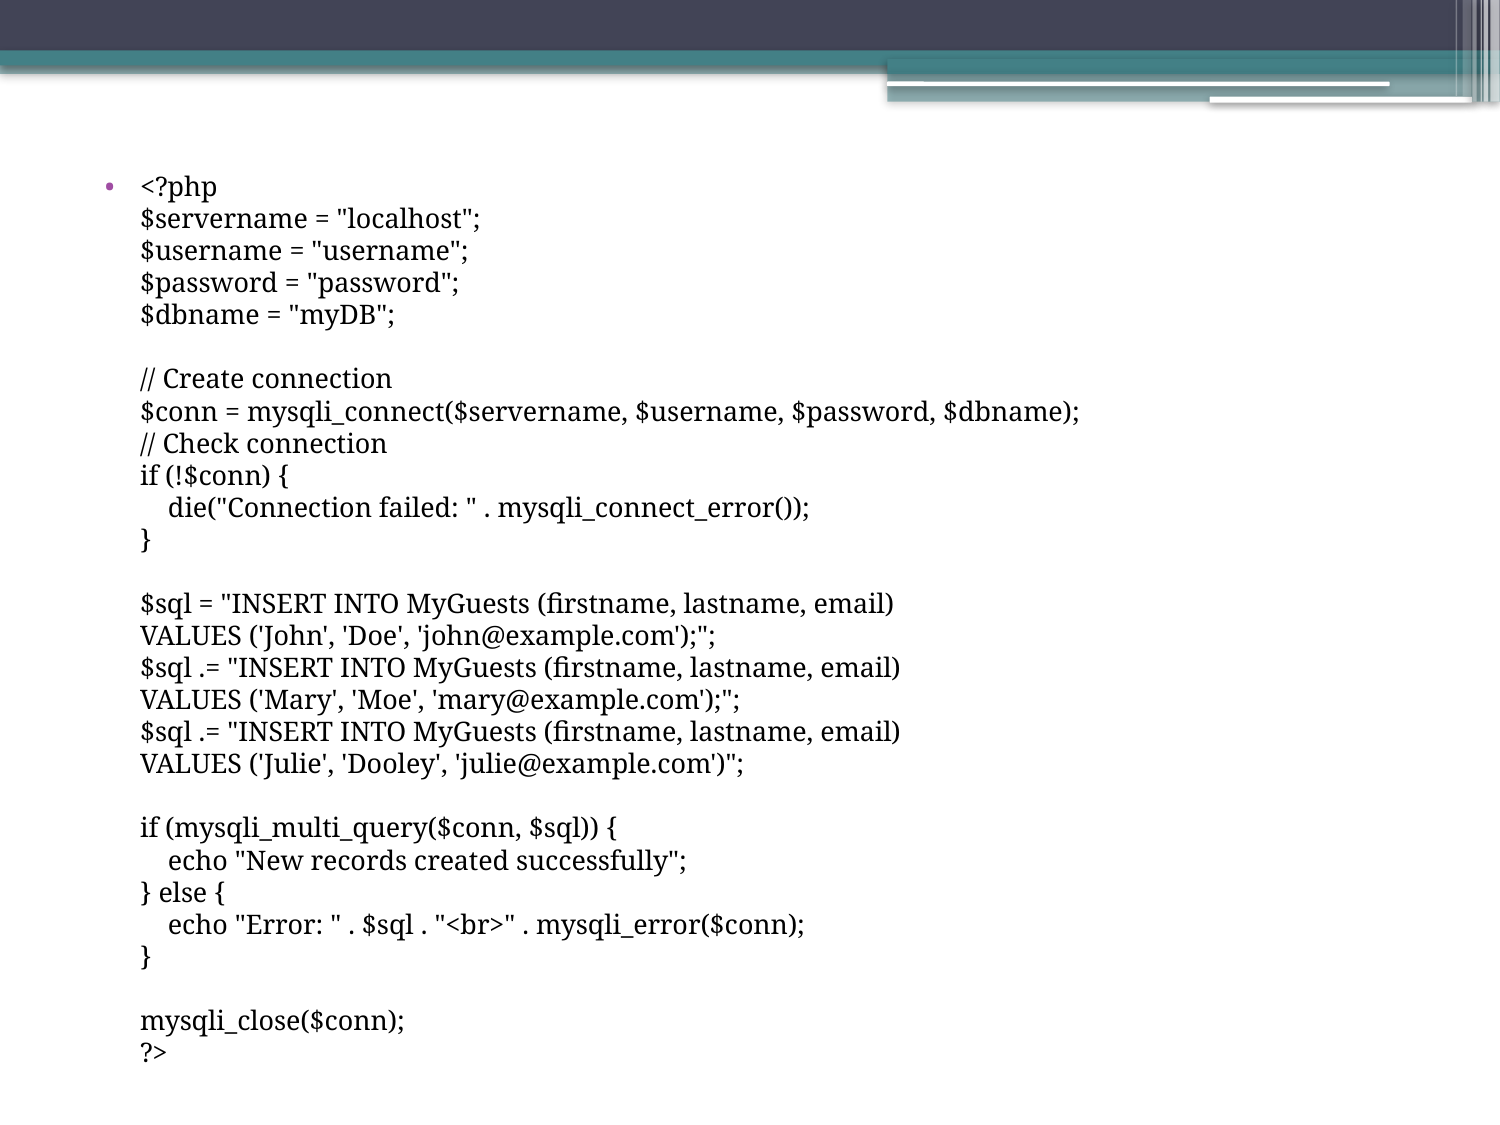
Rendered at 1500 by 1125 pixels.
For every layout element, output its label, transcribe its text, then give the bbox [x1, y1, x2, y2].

list <?php $servername = "localhost"; $username = "username"; $password = "password"; $dbname = "myDB"; // Create connection $conn = mysqli_connect($servername, $username, $password, $dbname); // Check connection if (!$conn) { die("Connection failed: " . mysqli_connect_error()); } $sql = "INSERT INTO MyGuests (firstname, lastname, email) VALUES ('John', 'Doe', 'john@example.com');"; $sql .= "INSERT INTO MyGuests (firstname, lastname, email) VALUES ('Mary', 'Moe', 'mary@example.com');"; $sql .= "INSERT INTO MyGuests (firstname, lastname, email) VALUES ('Julie', 'Dooley', 'julie@example.com')"; if (mysqli_multi_query($conn, $sql)) { echo "New records created successfully"; } else { echo "Error: " . $sql . "<br>" . mysqli_error($conn); } mysqli_close($conn); ?> [75, 162, 1425, 1079]
